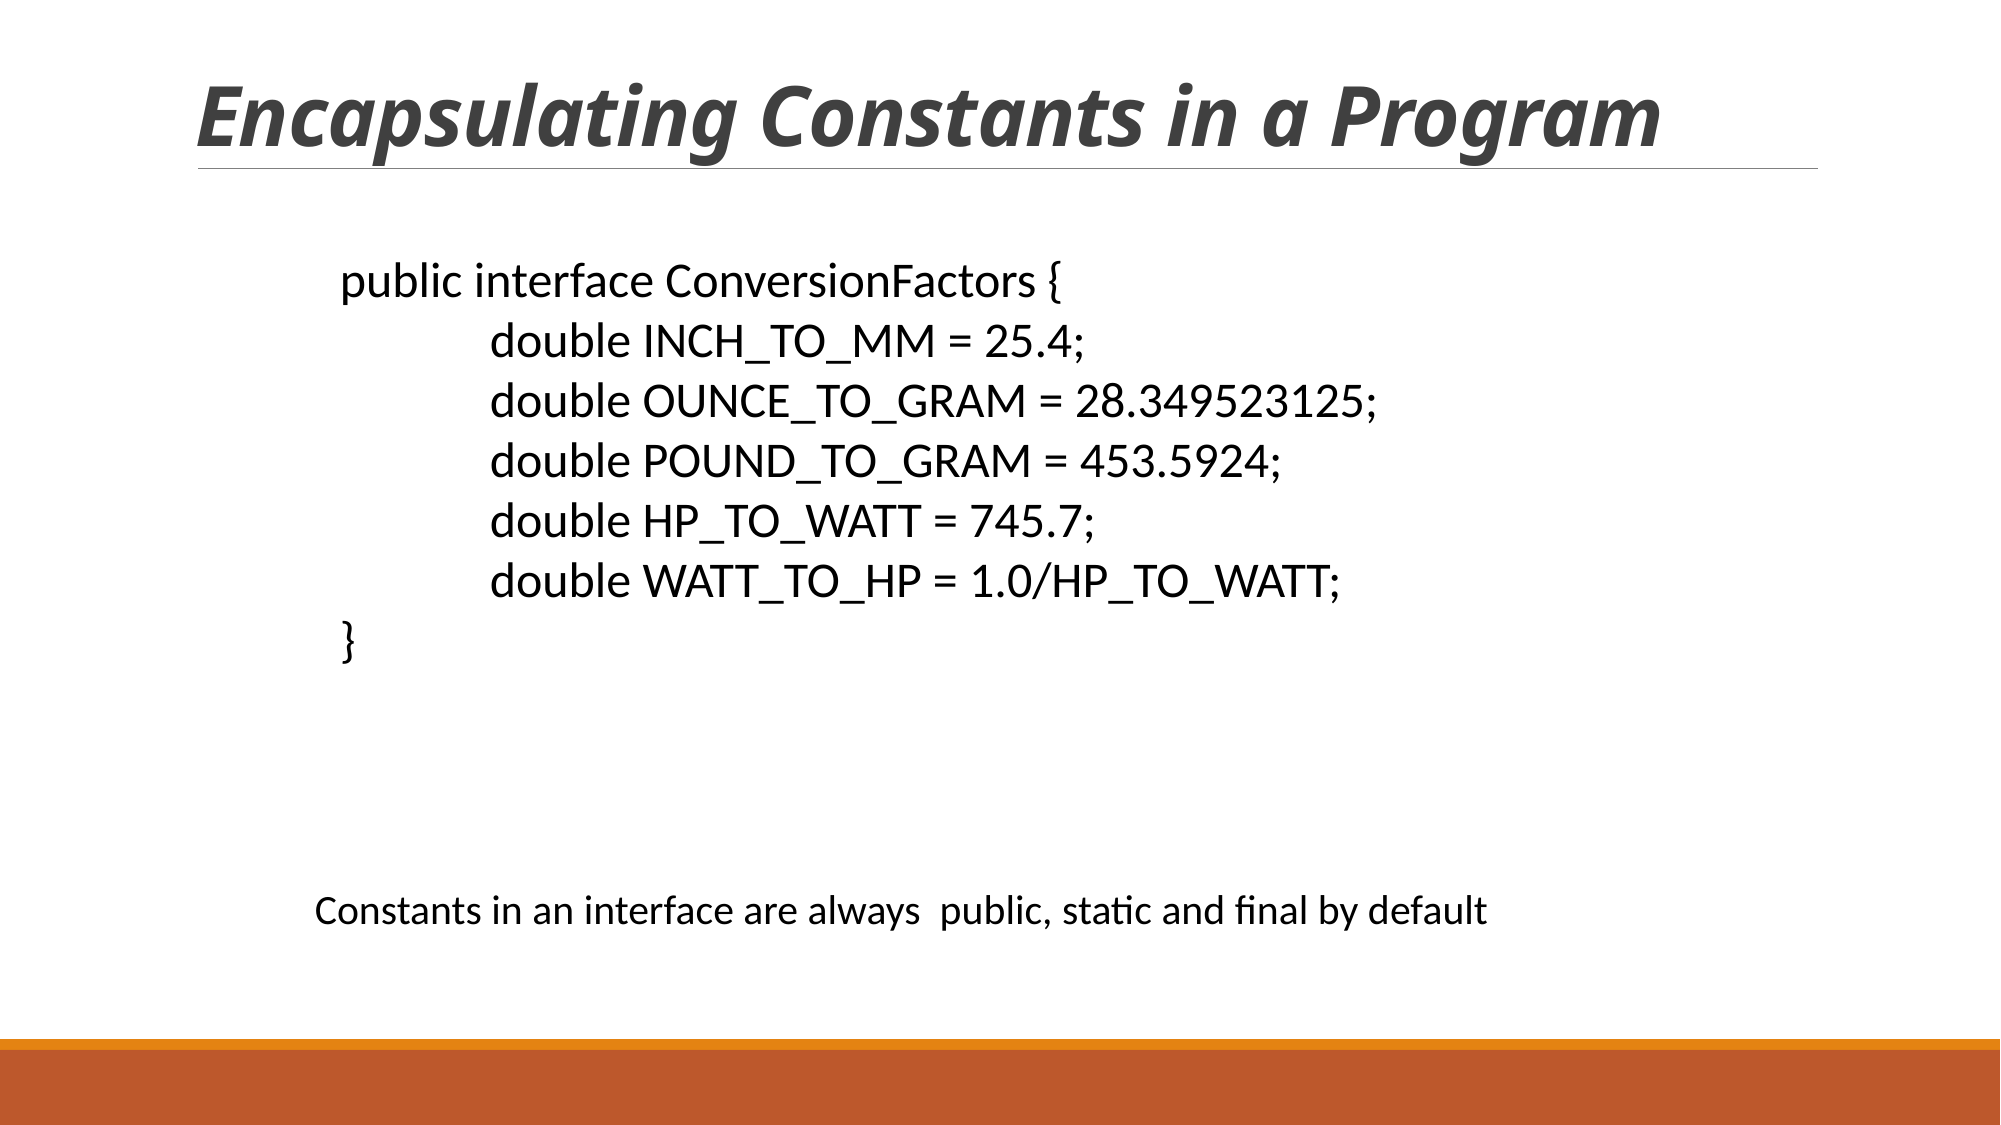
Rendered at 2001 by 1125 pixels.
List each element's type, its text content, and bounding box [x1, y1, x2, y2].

title Encapsulating Constants in a Program [180, 58, 1830, 171]
text_box Constants in an interface are always public, static and final by default [299, 875, 1650, 940]
text_box public interface ConversionFactors { double INCH_TO_MM = 25.4; double OUNCE_TO_GRAM = 28.349523125; double POUND_TO_GRAM = 453.5924; double HP_TO_WATT = 745.7; double WATT_TO_HP = 1.0/HP_TO_WATT; } [324, 240, 1650, 676]
